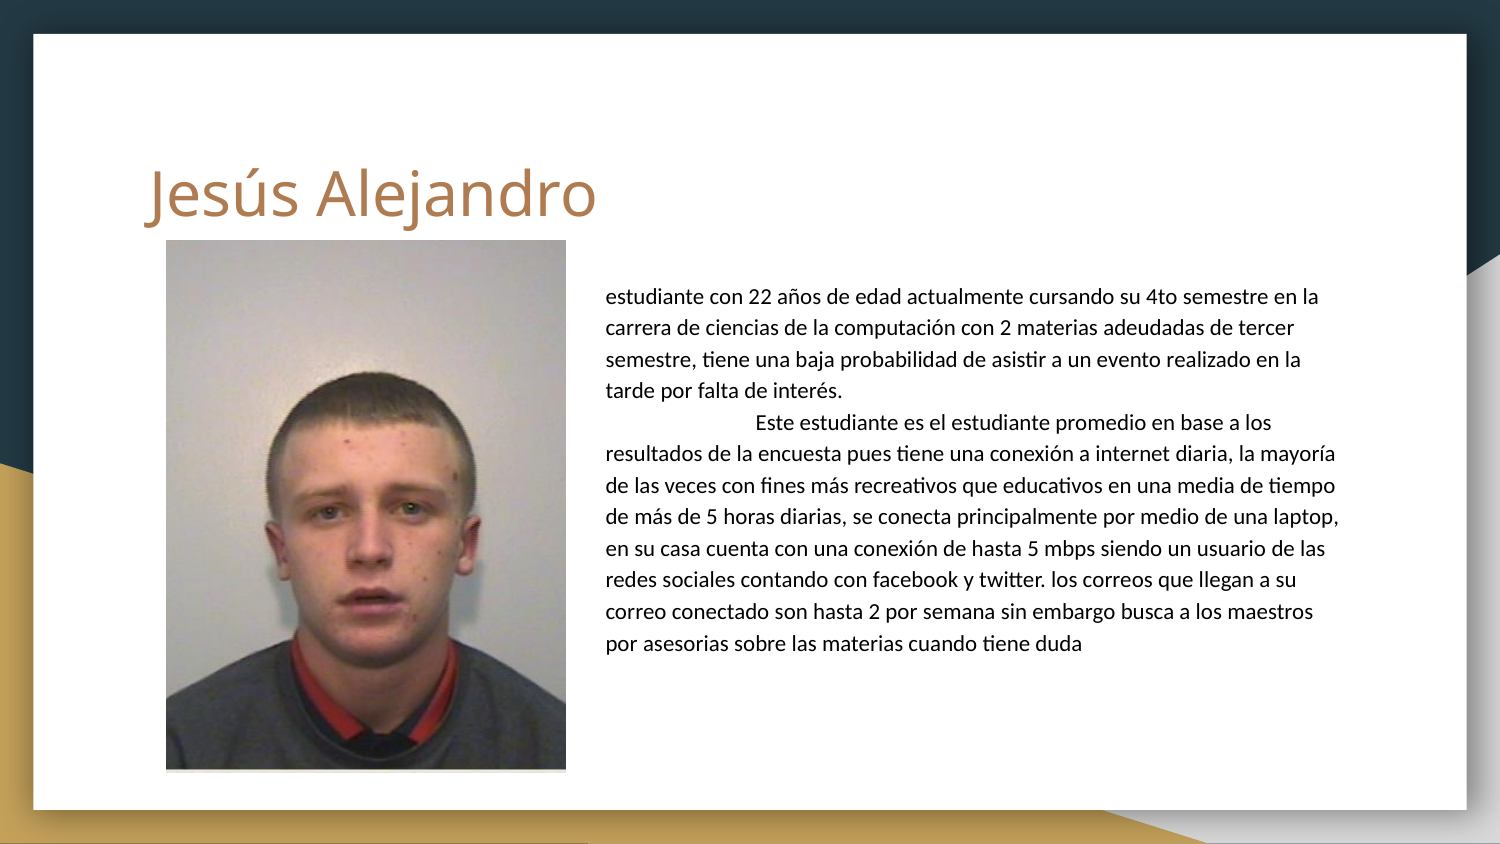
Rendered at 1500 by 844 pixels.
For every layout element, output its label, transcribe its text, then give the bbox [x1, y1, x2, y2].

title Jesús Alejandro [134, 138, 1366, 296]
picture [166, 240, 566, 773]
list estudiante con 22 años de edad actualmente cursando su 4to semestre en la carrera de ciencias de la computación con 2 materias adeudadas de tercer semestre, tiene una baja probabilidad de asistir a un evento realizado en la tarde por falta de interés. Este estudiante es el estudiante promedio en base a los resultados de la encuesta pues tiene una conexión a internet diaria, la mayoría de las veces con fines más recreativos que educativos en una media de tiempo de más de 5 horas diarias, se conecta principalmente por medio de una laptop, en su casa cuenta con una conexión de hasta 5 mbps siendo un usuario de las redes sociales contando con facebook y twitter. los correos que llegan a su correo conectado son hasta 2 por semana sin embargo busca a los maestros por asesorias sobre las materias cuando tiene duda [590, 262, 1359, 752]
